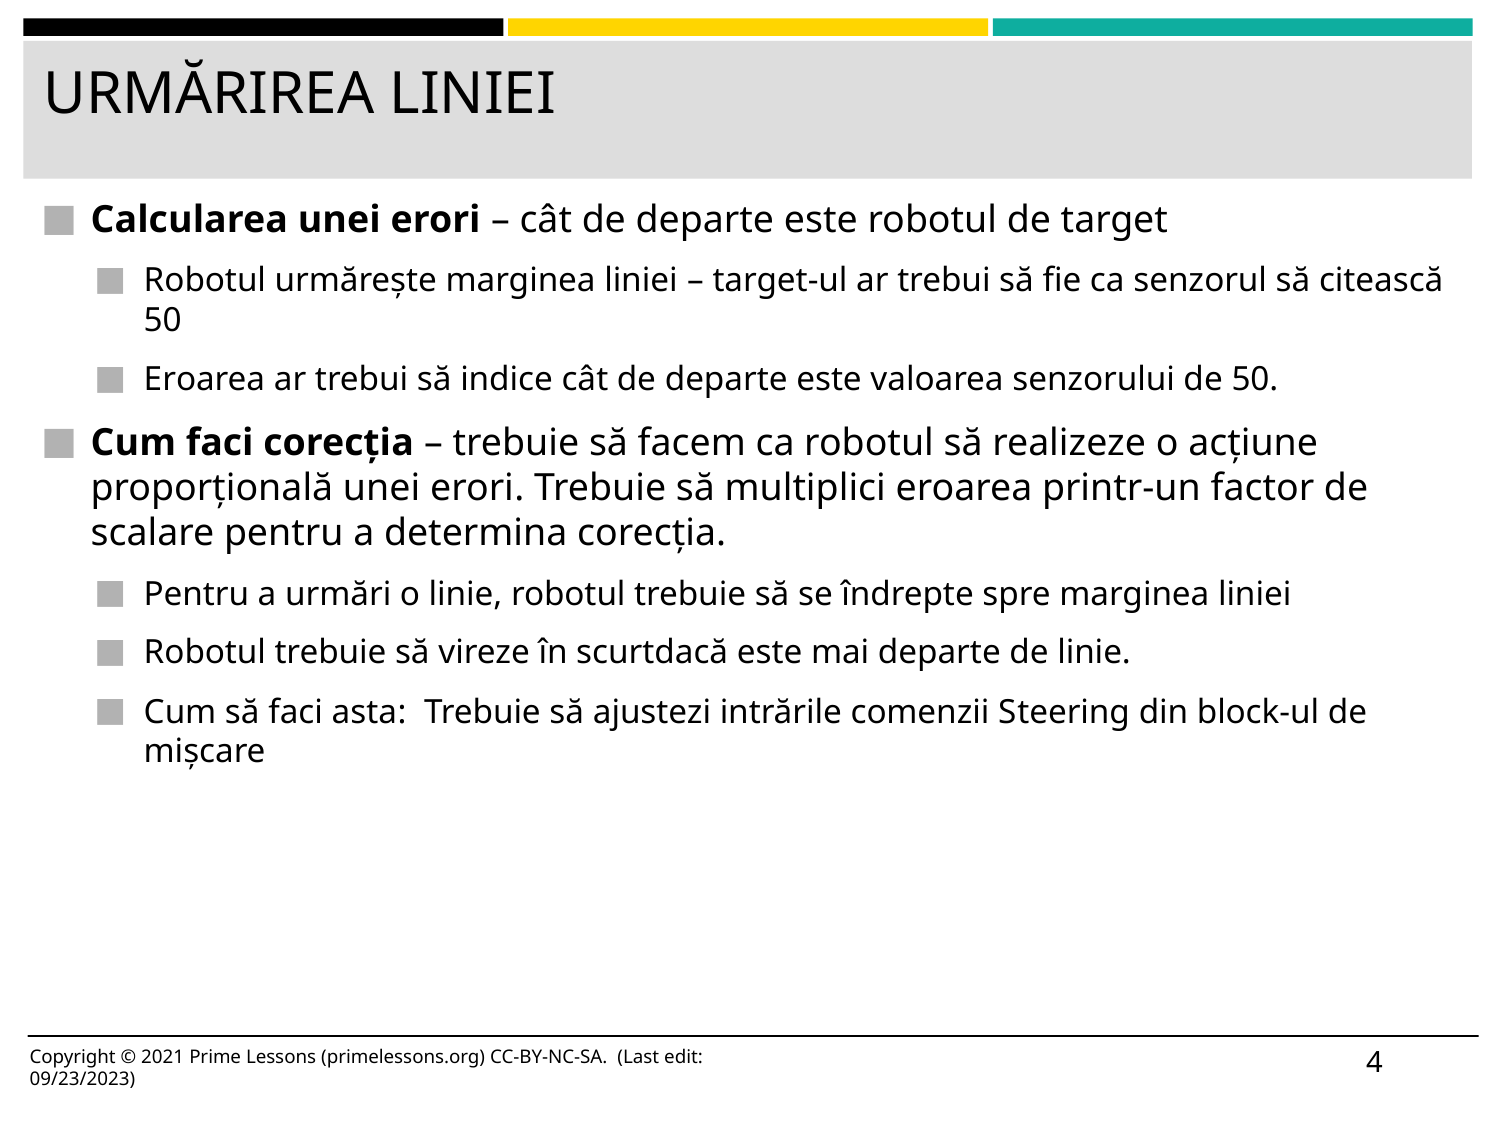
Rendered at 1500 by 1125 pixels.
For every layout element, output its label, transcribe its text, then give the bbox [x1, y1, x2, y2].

list Calcularea unei erori – cât de departe este robotul de target Robotul urmărește marginea liniei – target-ul ar trebui să fie ca senzorul să citească 50 Eroarea ar trebui să indice cât de departe este valoarea senzorului de 50. Cum faci corecția – trebuie să facem ca robotul să realizeze o acțiune proporțională unei erori. Trebuie să multiplici eroarea printr-un factor de scalare pentru a determina corecția. Pentru a urmări o linie, robotul trebuie să se îndrepte spre marginea liniei Robotul trebuie să vireze în scurtdacă este mai departe de linie. Cum să faci asta: Trebuie să ajustezi intrările comenzii Steering din block-ul de mișcare [25, 187, 1475, 1021]
slide_number 4 [1351, 1036, 1478, 1097]
footer Copyright © 2021 Prime Lessons (primelessons.org) CC-BY-NC-SA. (Last edit: 09/23/2023) [14, 1036, 814, 1097]
title URMĂRIREA LINIEI [28, 48, 1464, 172]
